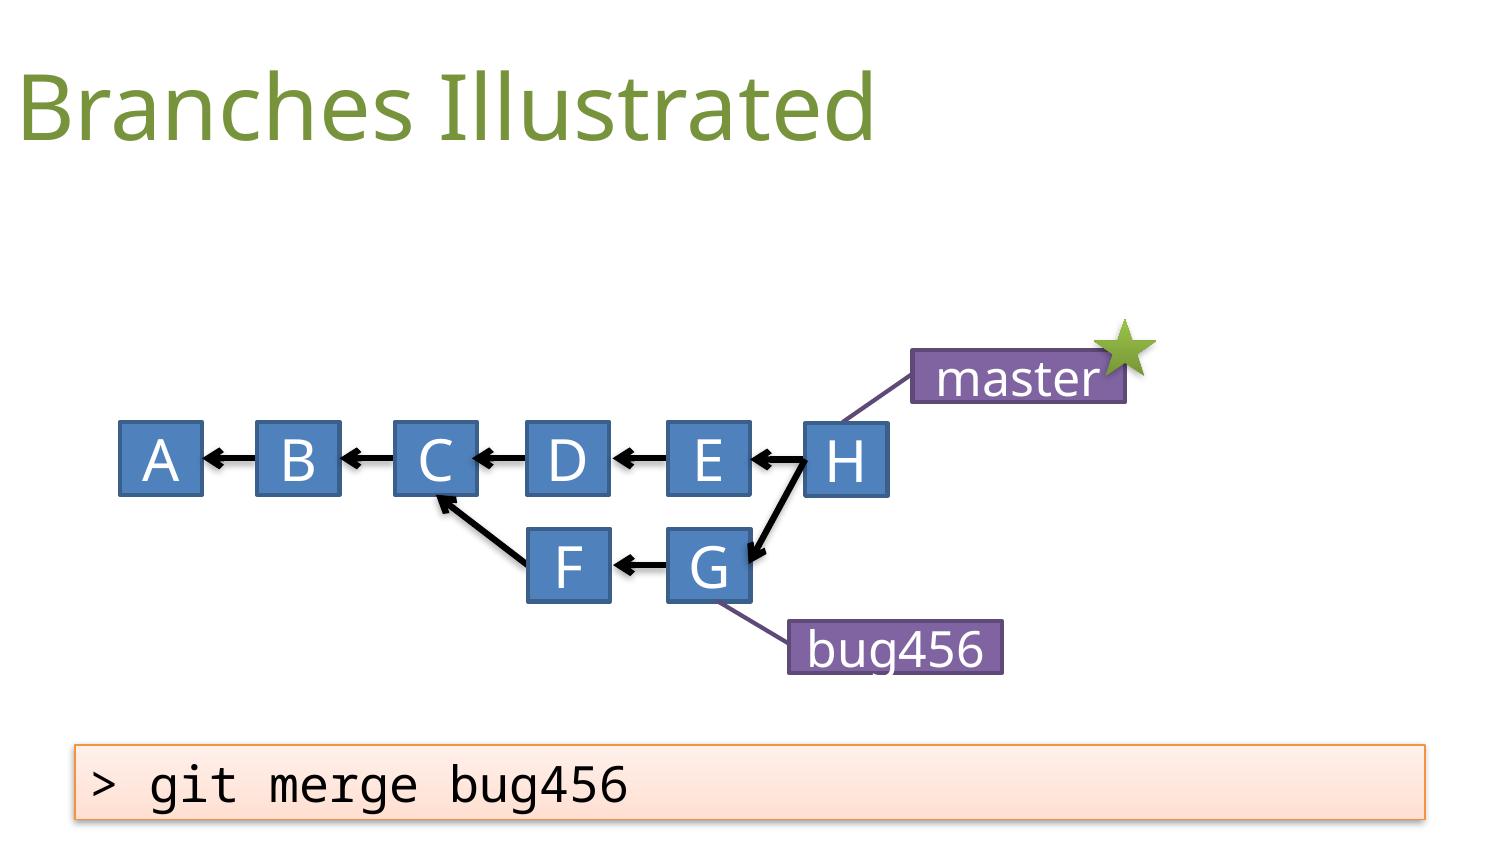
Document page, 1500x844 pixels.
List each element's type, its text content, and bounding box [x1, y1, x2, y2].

text_box B [255, 420, 342, 497]
text_box [1093, 318, 1157, 377]
text_box D [525, 420, 611, 497]
text_box F [526, 527, 612, 604]
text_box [435, 494, 528, 566]
title Branches Illustrated [0, 33, 1350, 175]
text_box C [393, 420, 479, 497]
text_box H [803, 421, 890, 498]
text_box A [118, 420, 204, 497]
text_box G [666, 527, 753, 604]
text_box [748, 459, 806, 565]
text_box E [666, 420, 752, 497]
text_box master [841, 348, 1127, 421]
text_box > git merge bug456 [74, 744, 1426, 820]
text_box bug456 [715, 599, 1004, 675]
